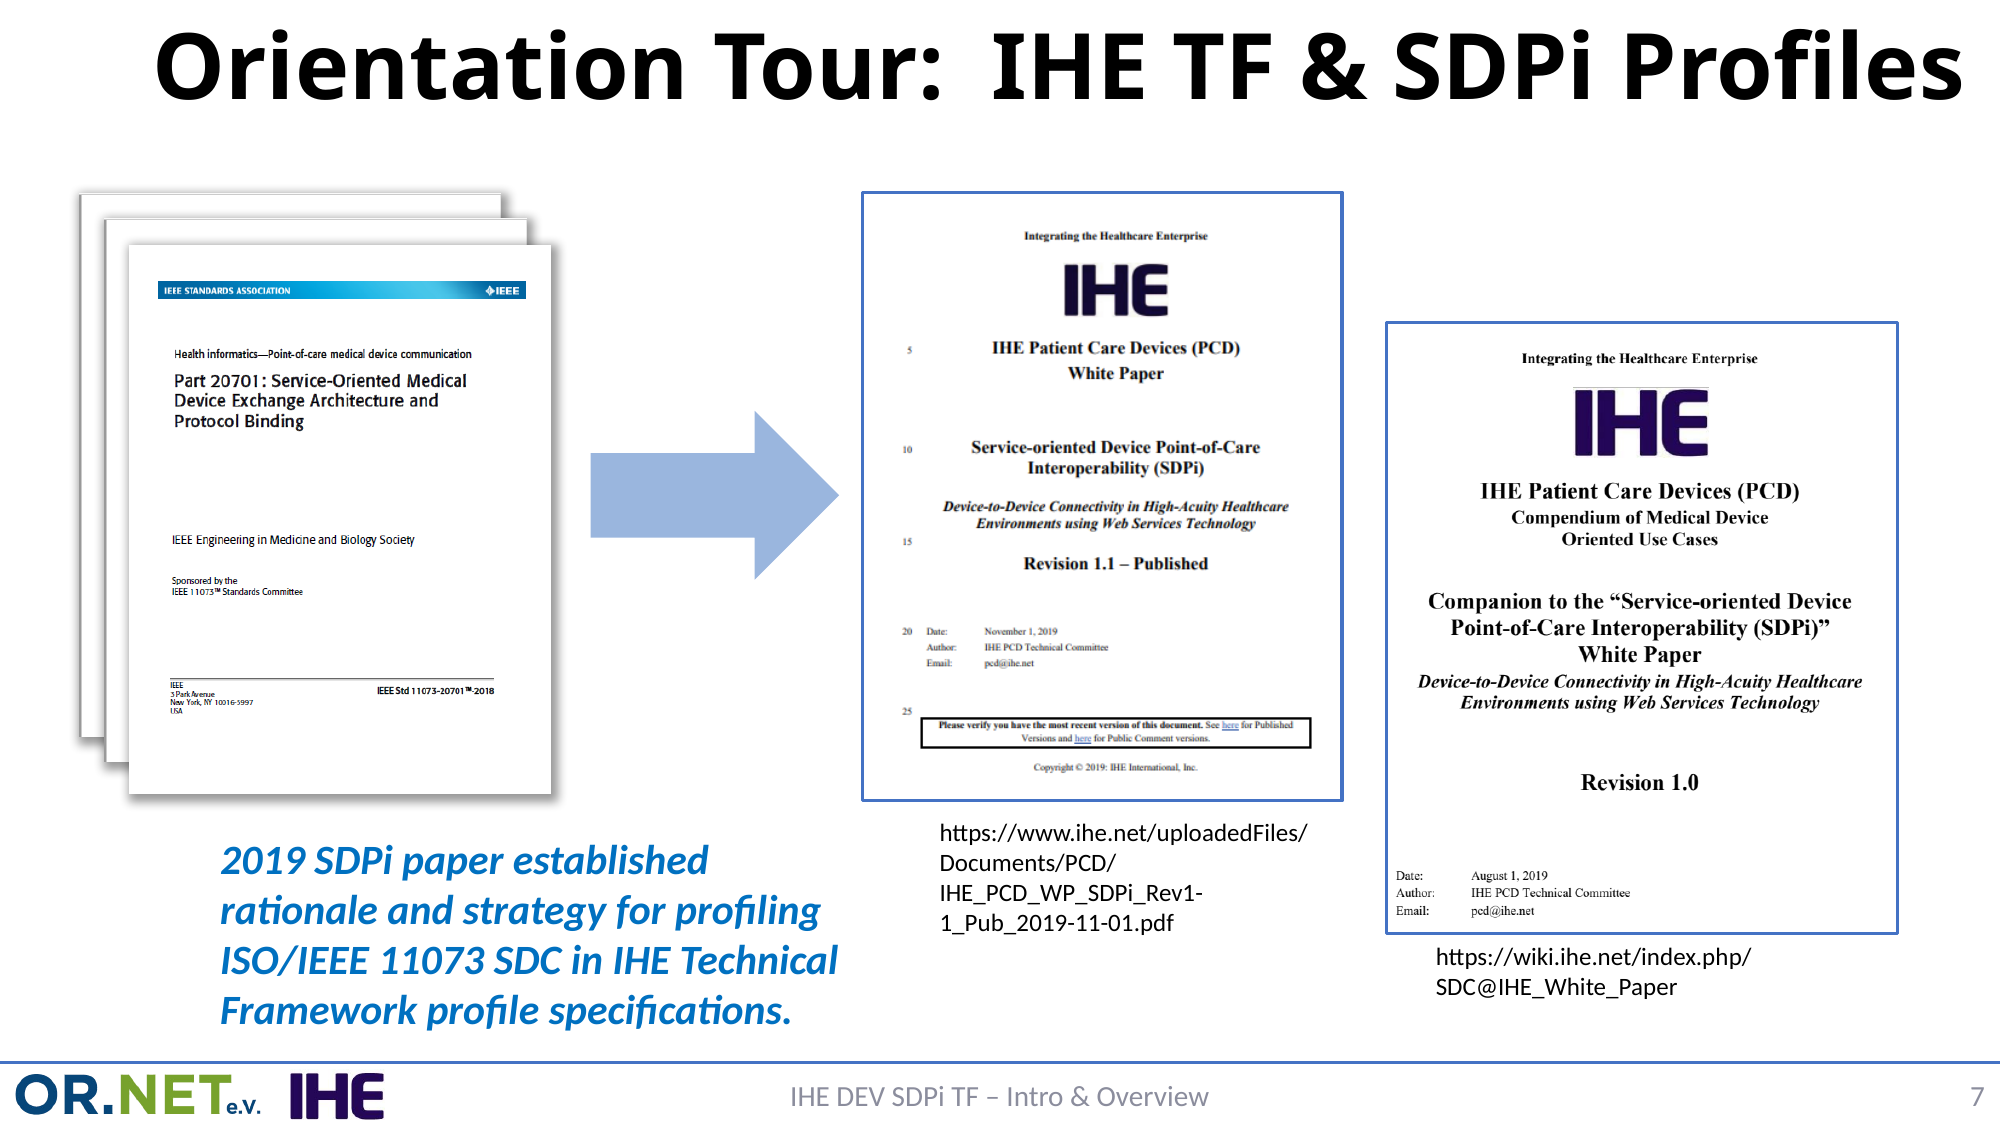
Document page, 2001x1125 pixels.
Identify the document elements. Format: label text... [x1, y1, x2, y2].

slide_number 7 [1810, 1064, 2000, 1125]
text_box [79, 193, 551, 794]
text_box 2019 SDPi paper established rationale and strategy for profiling ISO/IEEE 11073 SDC in IHE Technical Framework profile specifications. [205, 825, 865, 1041]
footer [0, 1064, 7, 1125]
picture [1387, 323, 1896, 932]
title Orientation Tour: IHE TF & SDPi Profiles [137, 3, 2000, 136]
picture [864, 193, 1341, 800]
footer IHE DEV SDPi TF – Intro & Overview [268, 1064, 1810, 1125]
text_box [589, 408, 841, 583]
text_box https://wiki.ihe.net/index.php/SDC@IHE_White_Paper [1421, 933, 1896, 1009]
picture [290, 1068, 386, 1120]
text_box https://www.ihe.net/uploadedFiles/Documents/PCD/IHE_PCD_WP_SDPi_Rev1-1_Pub_2019-11-01.pdf [924, 809, 1341, 944]
picture [7, 1062, 268, 1125]
